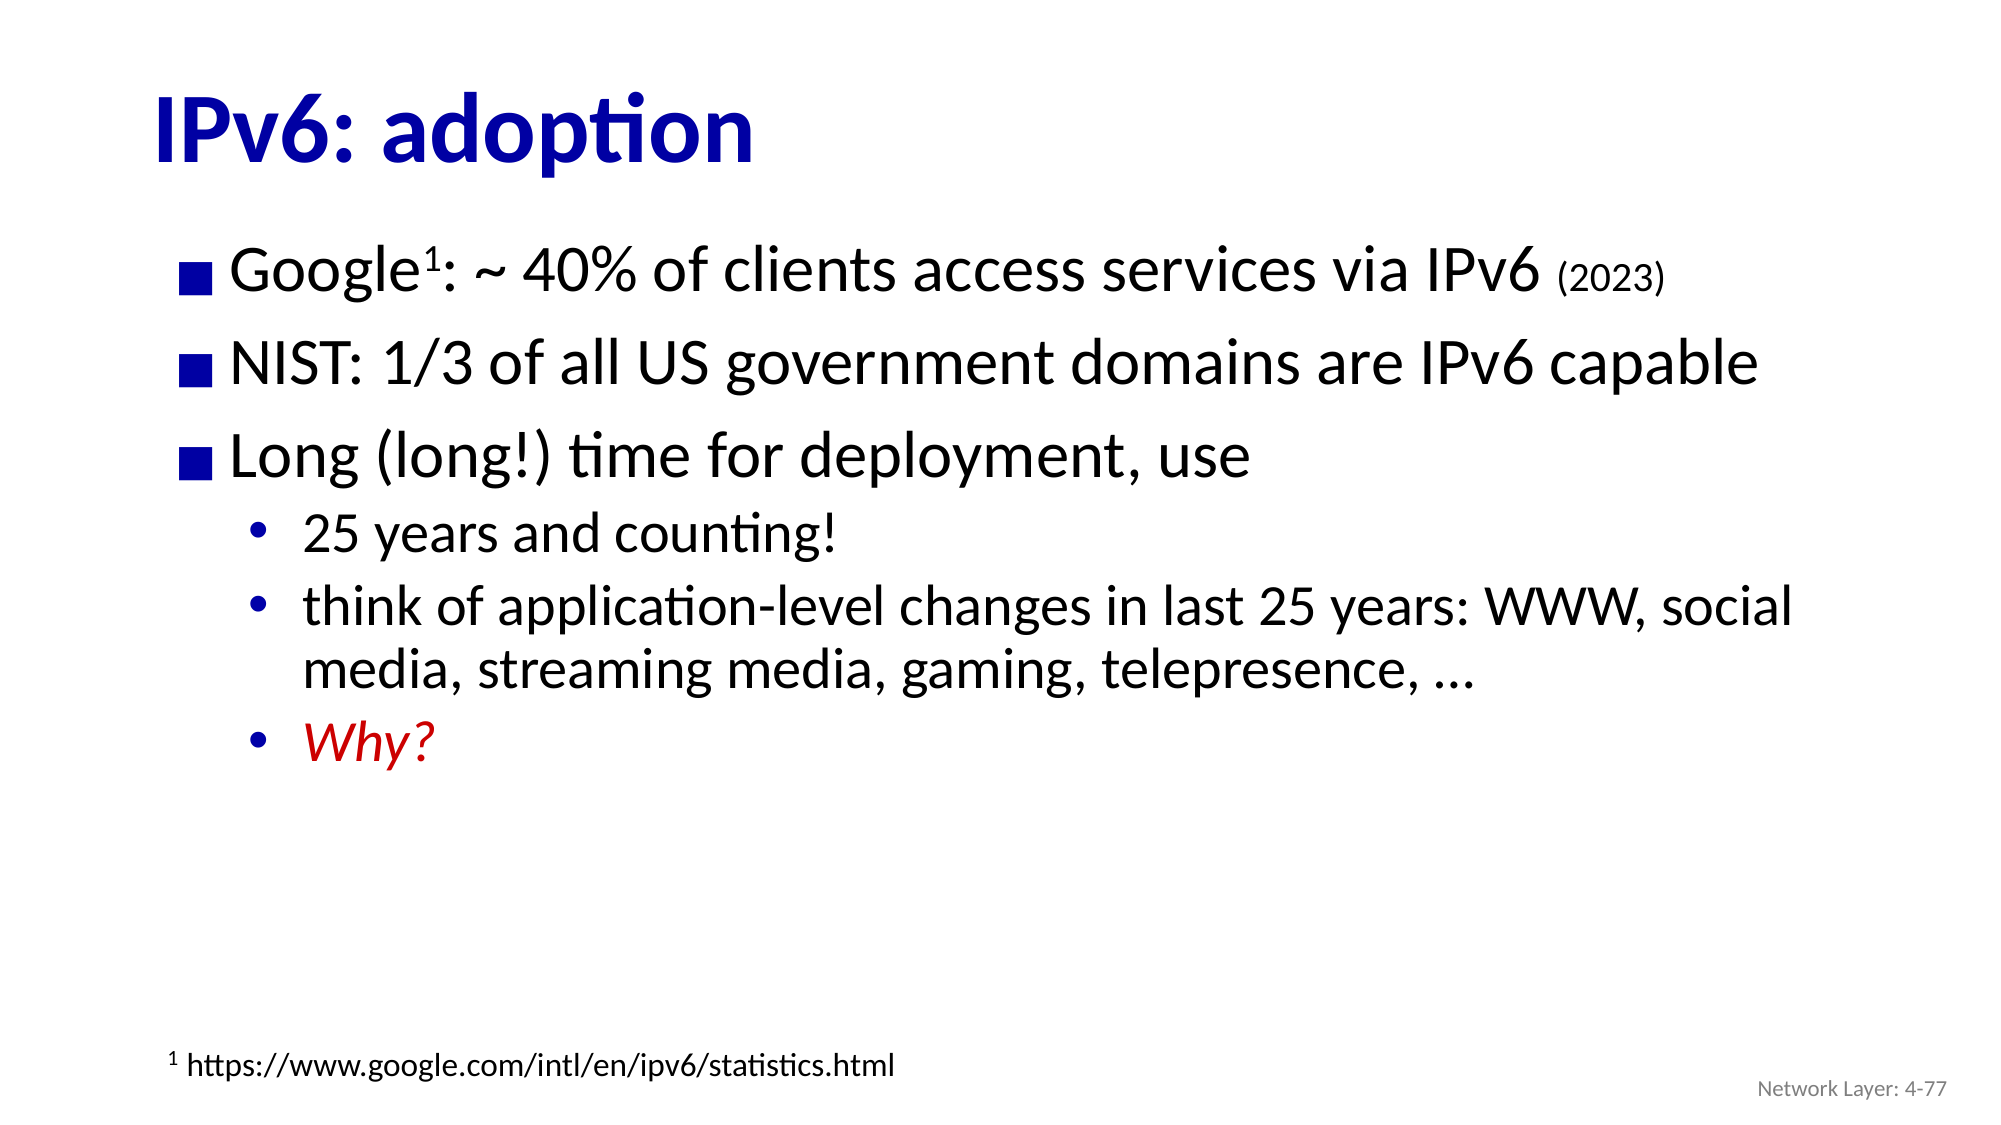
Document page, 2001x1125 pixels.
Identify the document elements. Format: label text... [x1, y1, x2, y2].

title IPv6: adoption [137, 56, 1863, 204]
slide_number Network Layer: 4-‹#› [1512, 1056, 1963, 1117]
text_box 1 https://www.google.com/intl/en/ipv6/statistics.html [152, 1031, 928, 1092]
list Google1: ~ 40% of clients access services via IPv6 (2023) NIST: 1/3 of all US government domains are IPv6 capable Long (long!) time for deployment, use 25 years and counting! think of application-level changes in last 25 years: WWW, social media, streaming media, gaming, telepresence, … Why? [137, 226, 1863, 992]
